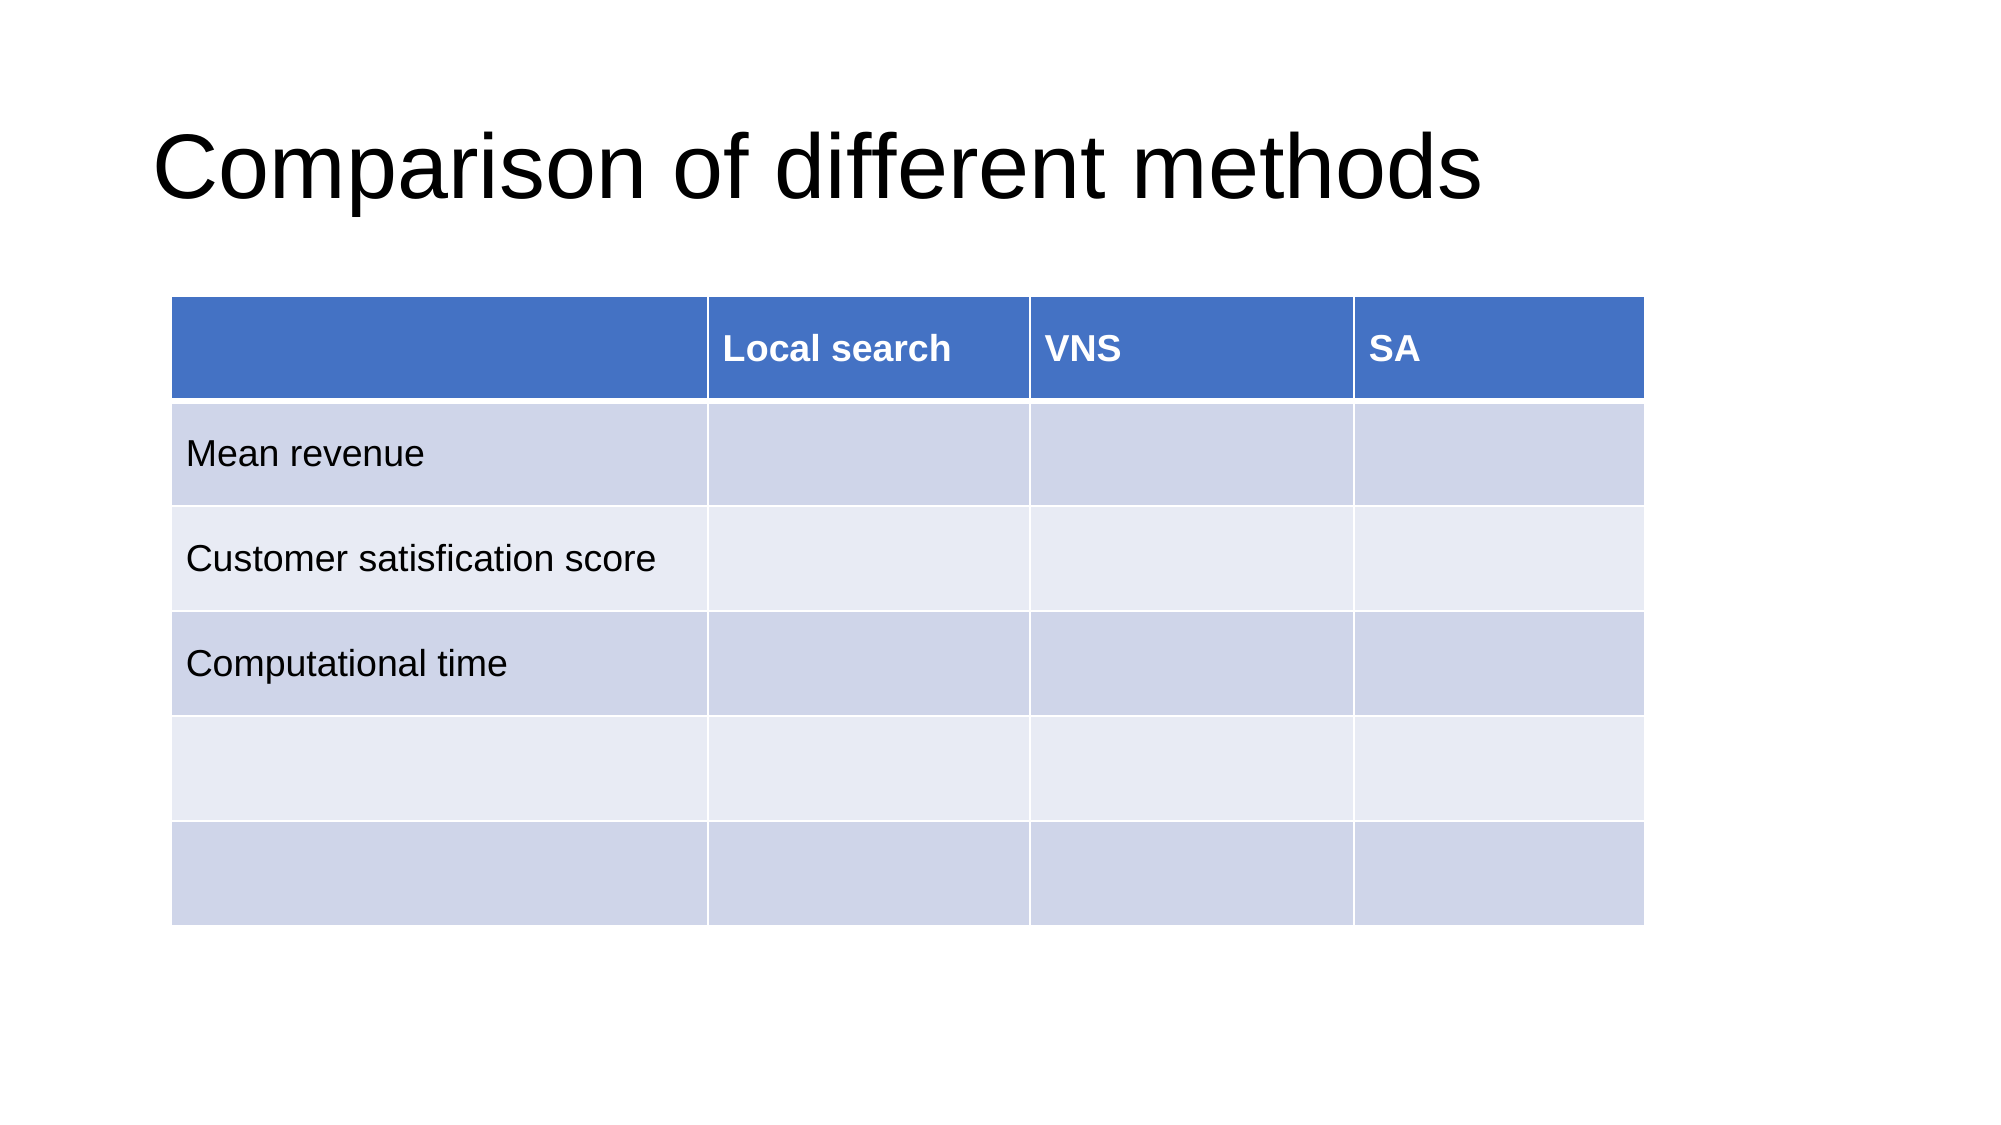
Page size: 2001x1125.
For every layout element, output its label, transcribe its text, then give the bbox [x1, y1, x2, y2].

table_cell [1355, 717, 1644, 820]
table_cell [709, 612, 1029, 715]
table_cell [1031, 612, 1353, 715]
table_cell [709, 822, 1029, 925]
table_cell [172, 822, 707, 925]
table_cell [1355, 507, 1644, 610]
table_cell [1031, 404, 1353, 505]
table_cell [709, 717, 1029, 820]
table_cell Mean revenue [172, 404, 707, 505]
table_cell [1031, 507, 1353, 610]
table_cell Customer satisfication score [172, 507, 707, 610]
table_header SA [1355, 297, 1644, 398]
table_cell [1355, 404, 1644, 505]
table_cell [1031, 717, 1353, 820]
table_cell [1355, 822, 1644, 925]
table_header Local search [709, 297, 1029, 398]
table_cell [172, 717, 707, 820]
table_cell [709, 507, 1029, 610]
title Comparison of different methods [137, 59, 1863, 278]
table_cell [1355, 612, 1644, 715]
table_cell Computational time [172, 612, 707, 715]
table_cell [709, 404, 1029, 505]
table_cell [1031, 822, 1353, 925]
table_header [172, 297, 707, 398]
table_header VNS [1031, 297, 1353, 398]
